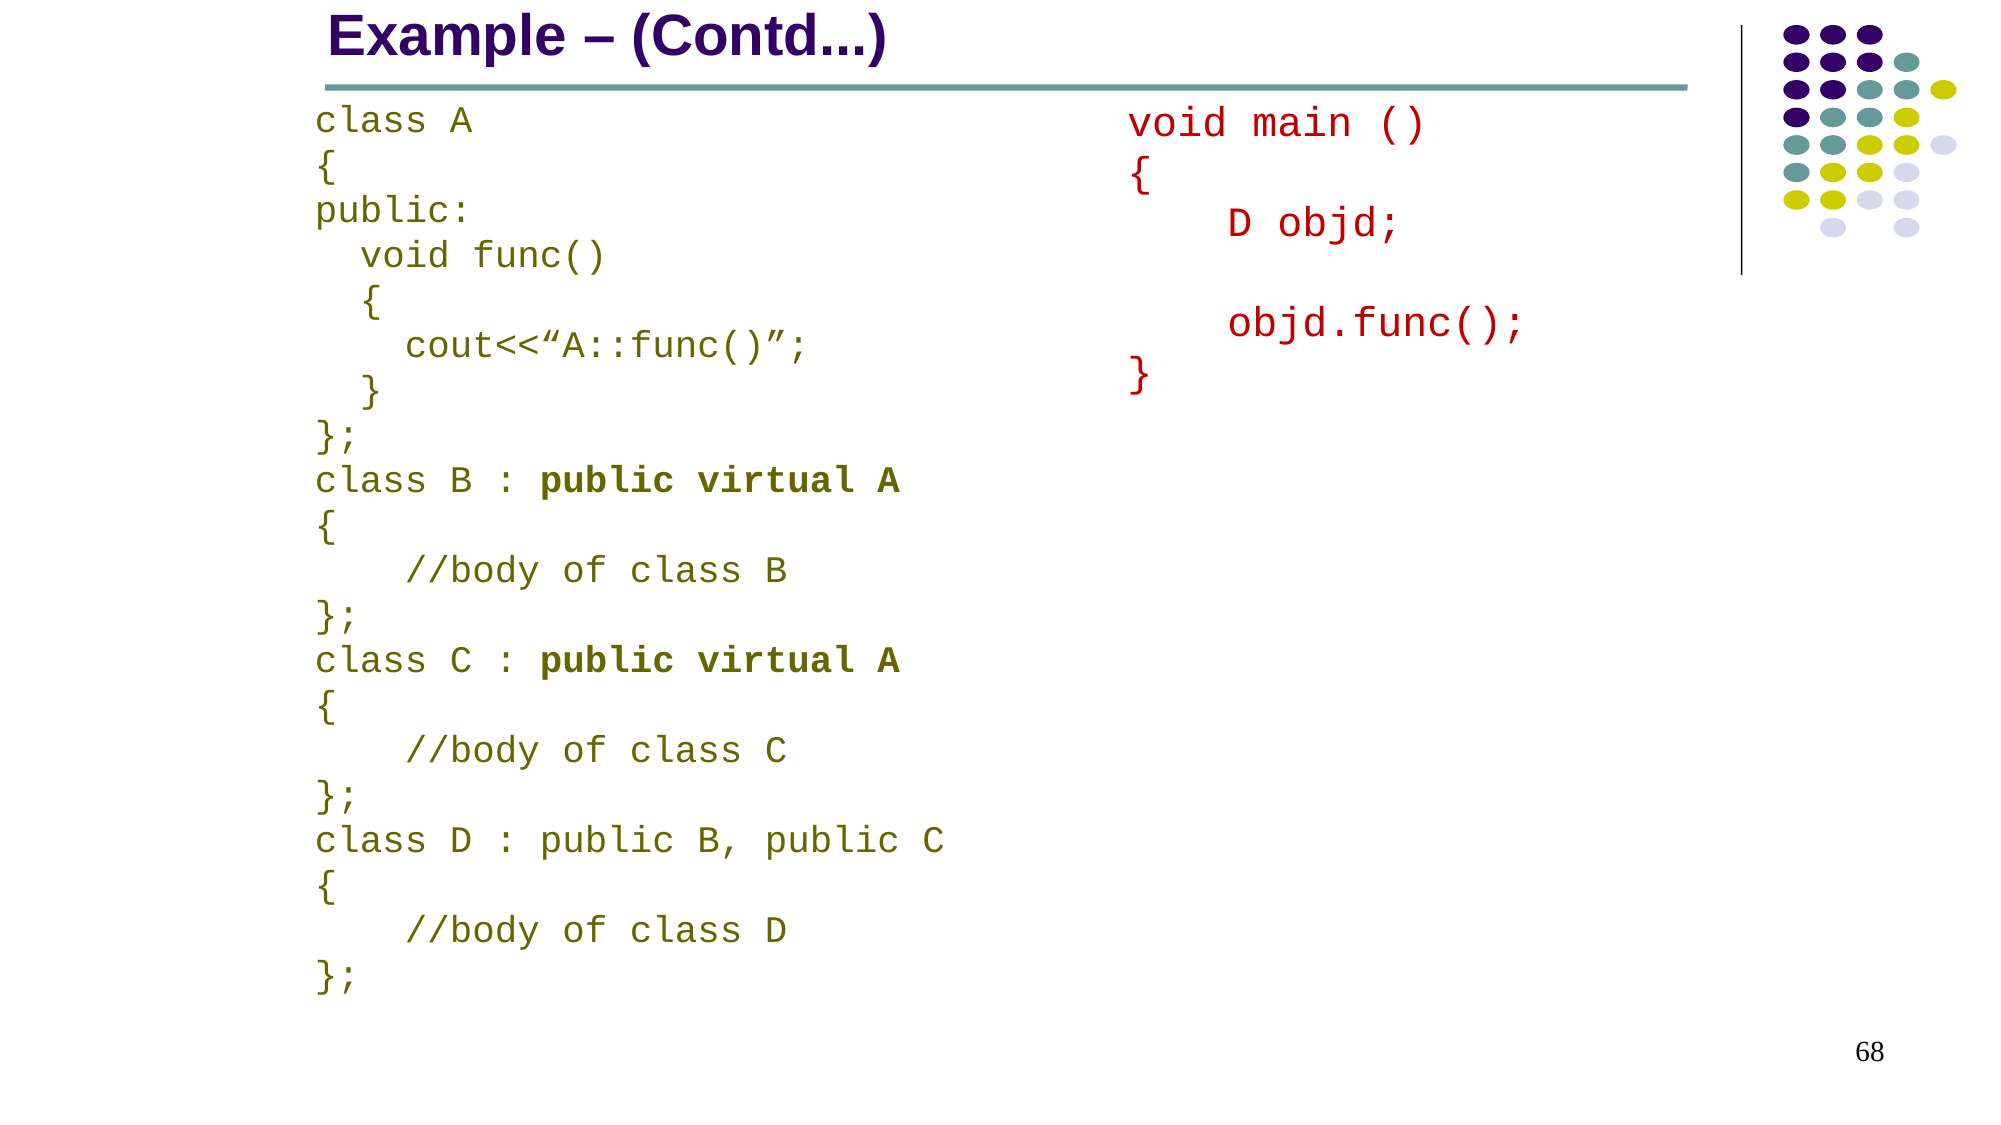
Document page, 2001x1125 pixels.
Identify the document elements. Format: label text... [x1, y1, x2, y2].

text_box void main () { D objd; objd.func(); } [1112, 88, 1688, 403]
title Example – (Contd...) [312, 0, 1588, 76]
text_box class A { public: void func() { cout<<“A::func()”; } }; class B : public virtual A { //body of class B }; class C : public virtual A { //body of class C }; class D : public B, public C { //body of class D }; [300, 87, 1075, 1003]
slide_number 68 [1433, 1025, 1900, 1100]
